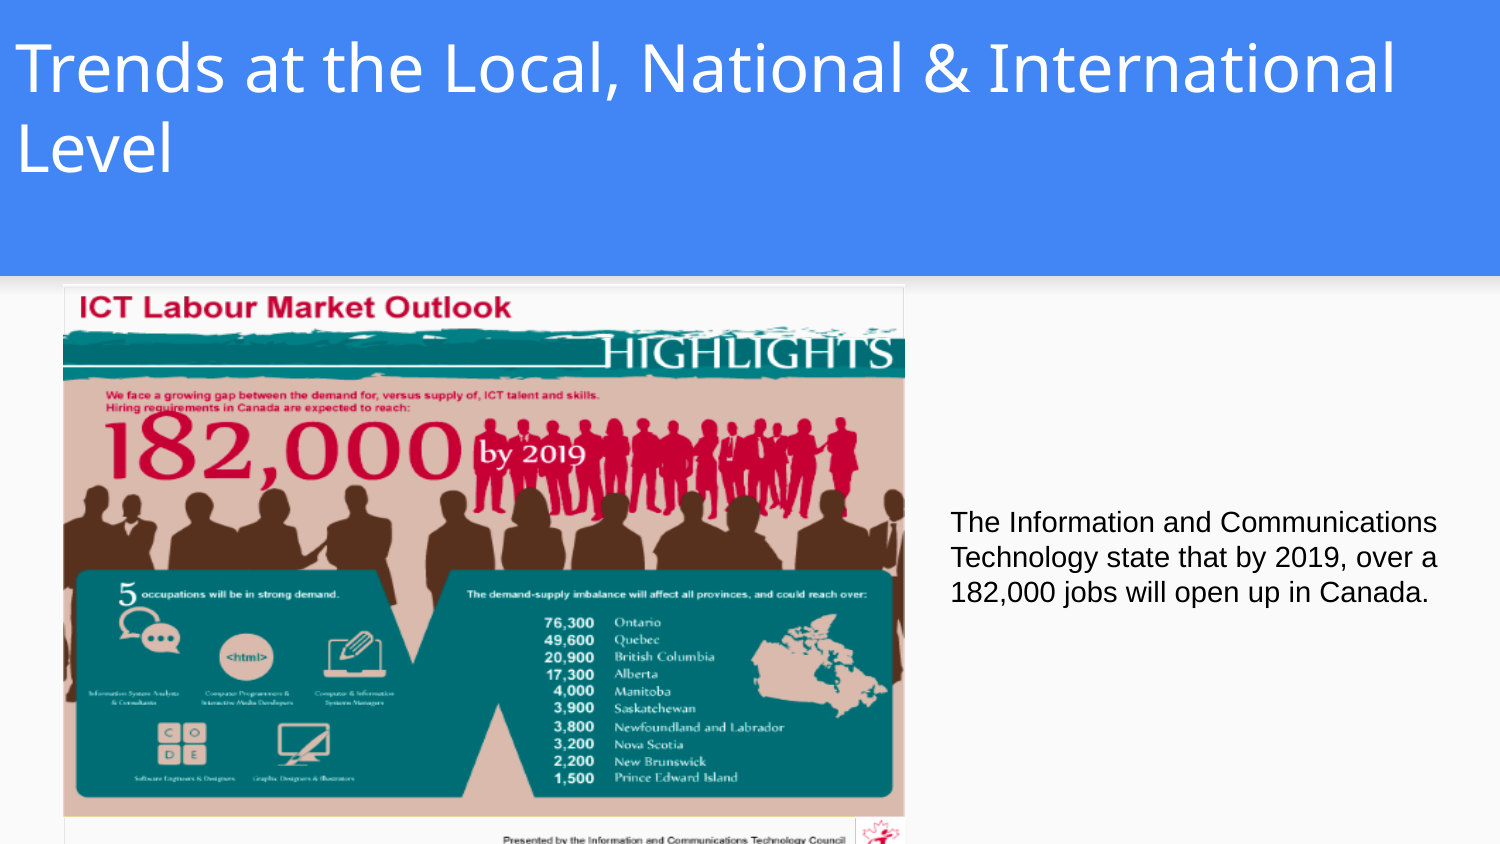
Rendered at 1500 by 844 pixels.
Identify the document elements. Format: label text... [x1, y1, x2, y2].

picture [63, 283, 905, 844]
title Trends at the Local, National & International Level [0, 74, 1495, 201]
text_box The Information and Communications Technology state that by 2019, over a 182,000 jobs will open up in Canada. [935, 487, 1456, 659]
